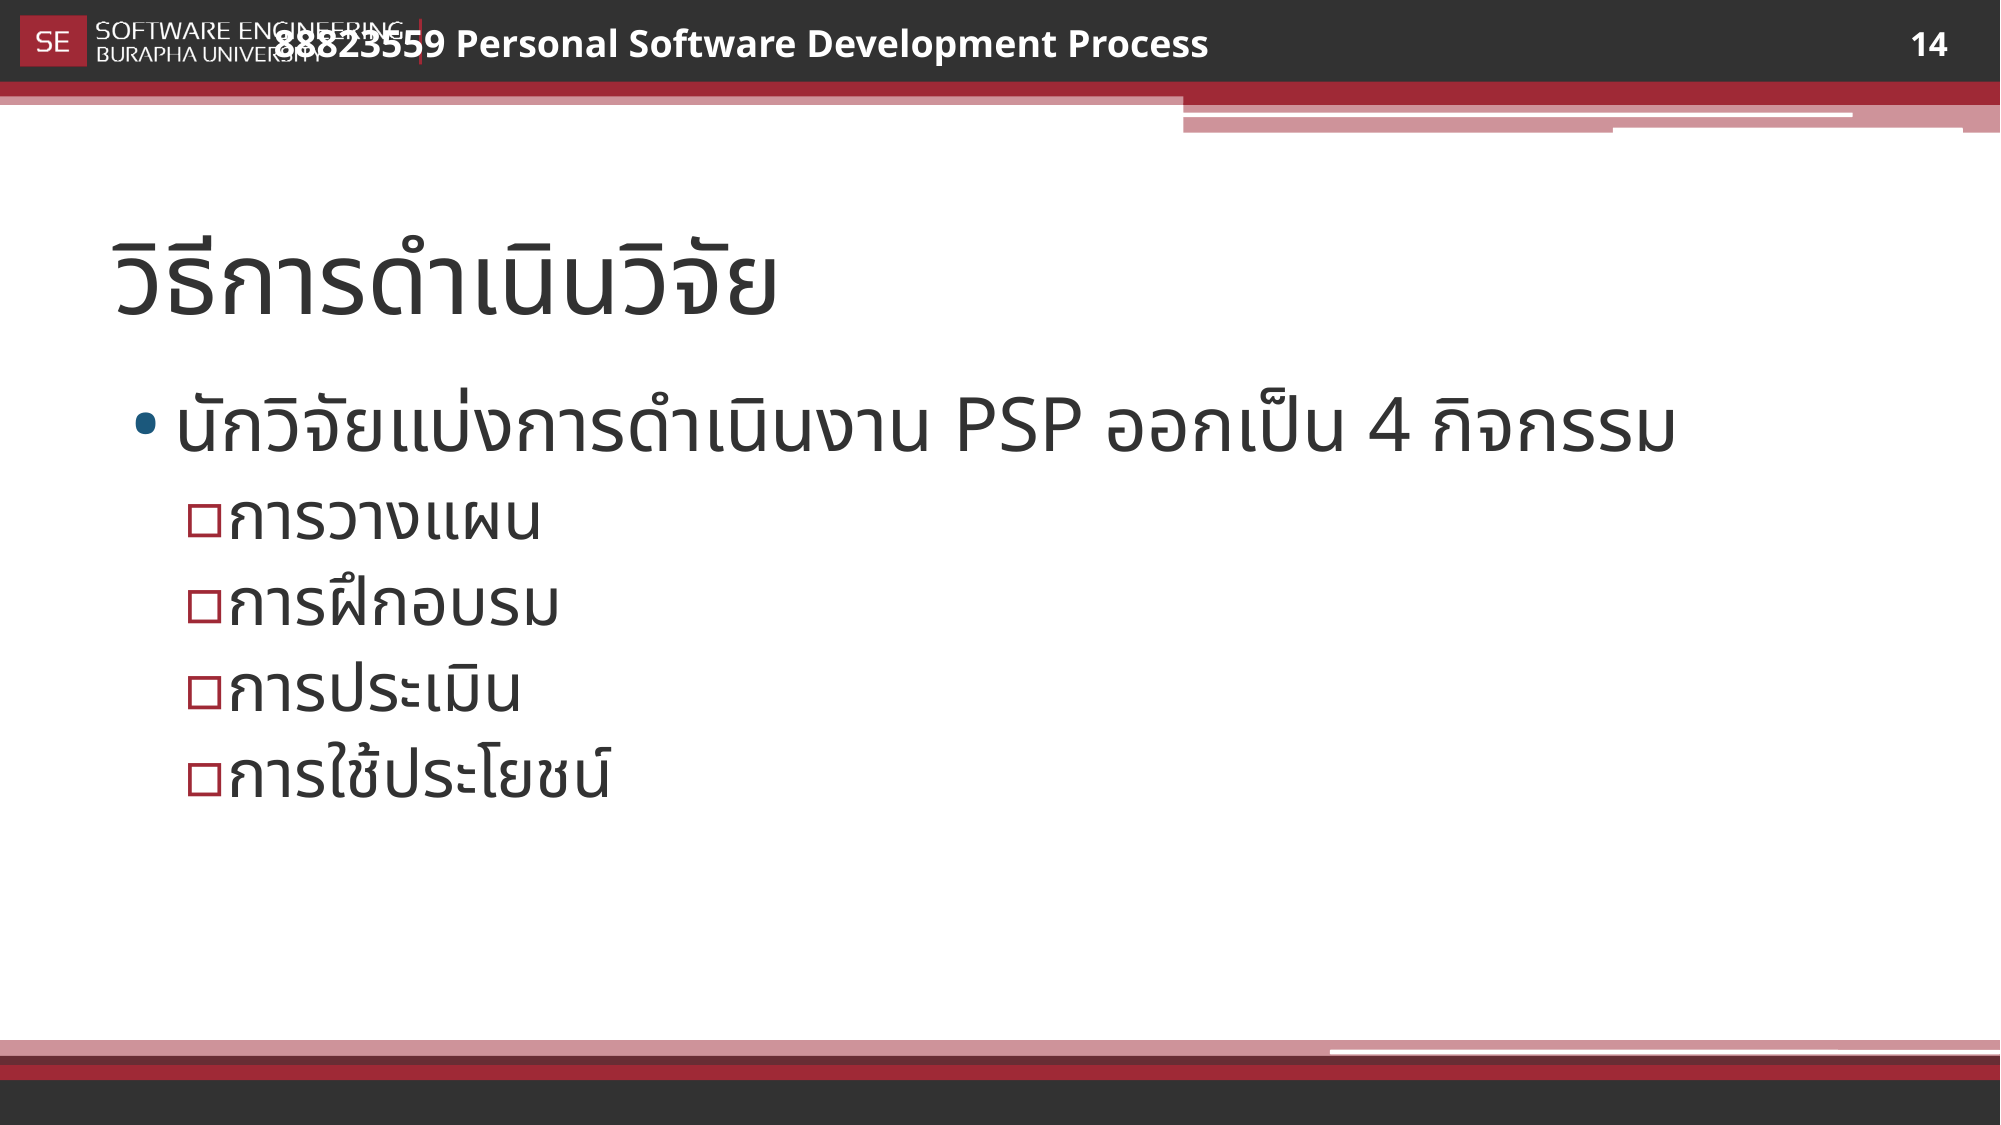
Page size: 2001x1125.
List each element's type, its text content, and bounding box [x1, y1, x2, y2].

title วิธีการดำเนินวิจัย [99, 187, 1900, 363]
list นักวิจัยแบ่งการดำเนินงาน PSP ออกเป็น 4 กิจกรรม การวางแผน การฝึกอบรม การประเมิน การใช้ประโยชน์ [99, 368, 1900, 1023]
picture [17, 8, 430, 79]
slide_number 14 [1796, 15, 1963, 76]
